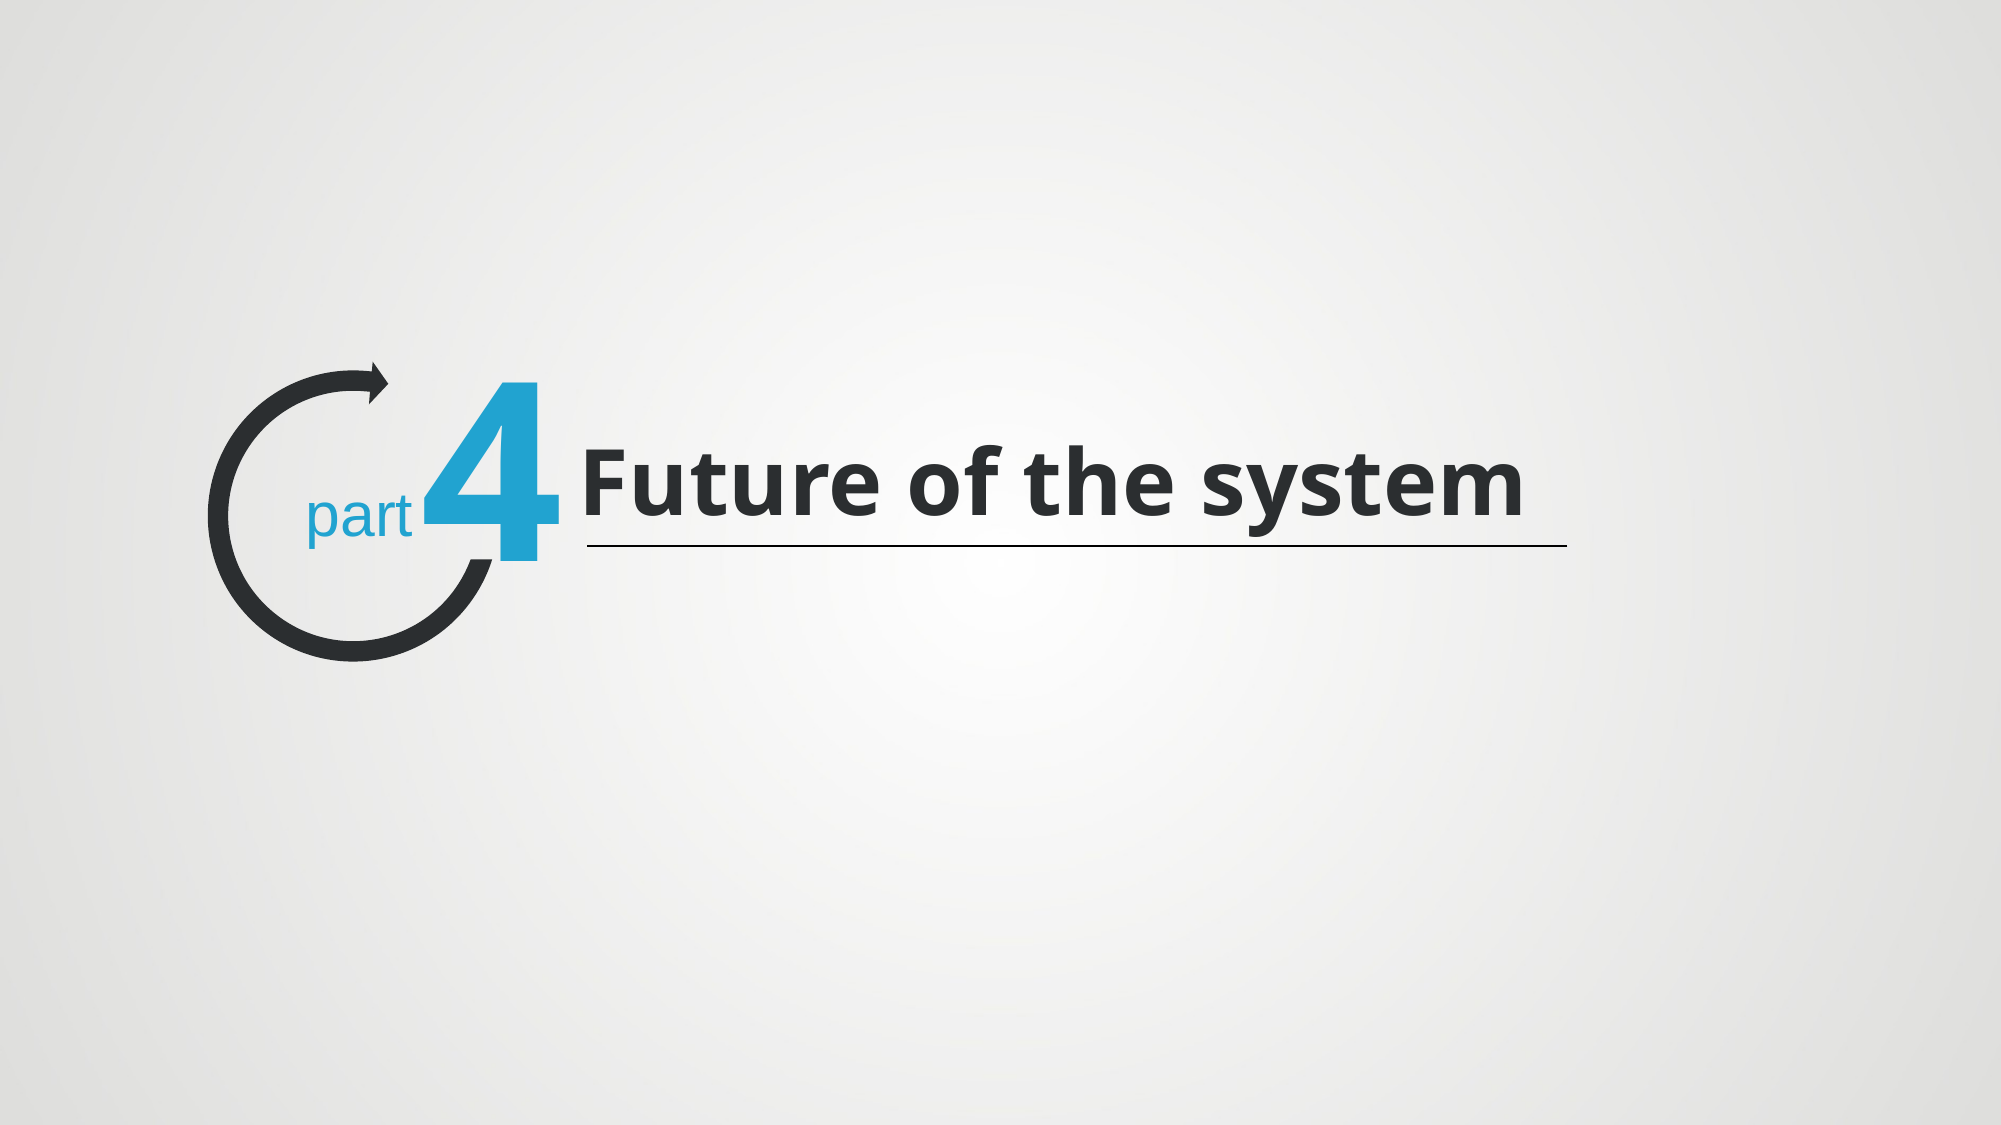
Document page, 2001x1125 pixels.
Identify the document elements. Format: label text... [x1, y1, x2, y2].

text_box part [290, 466, 429, 557]
text_box [207, 361, 493, 662]
text_box Future of the system [563, 416, 1975, 541]
picture [0, 0, 2001, 1125]
text_box 4 [405, 304, 579, 620]
